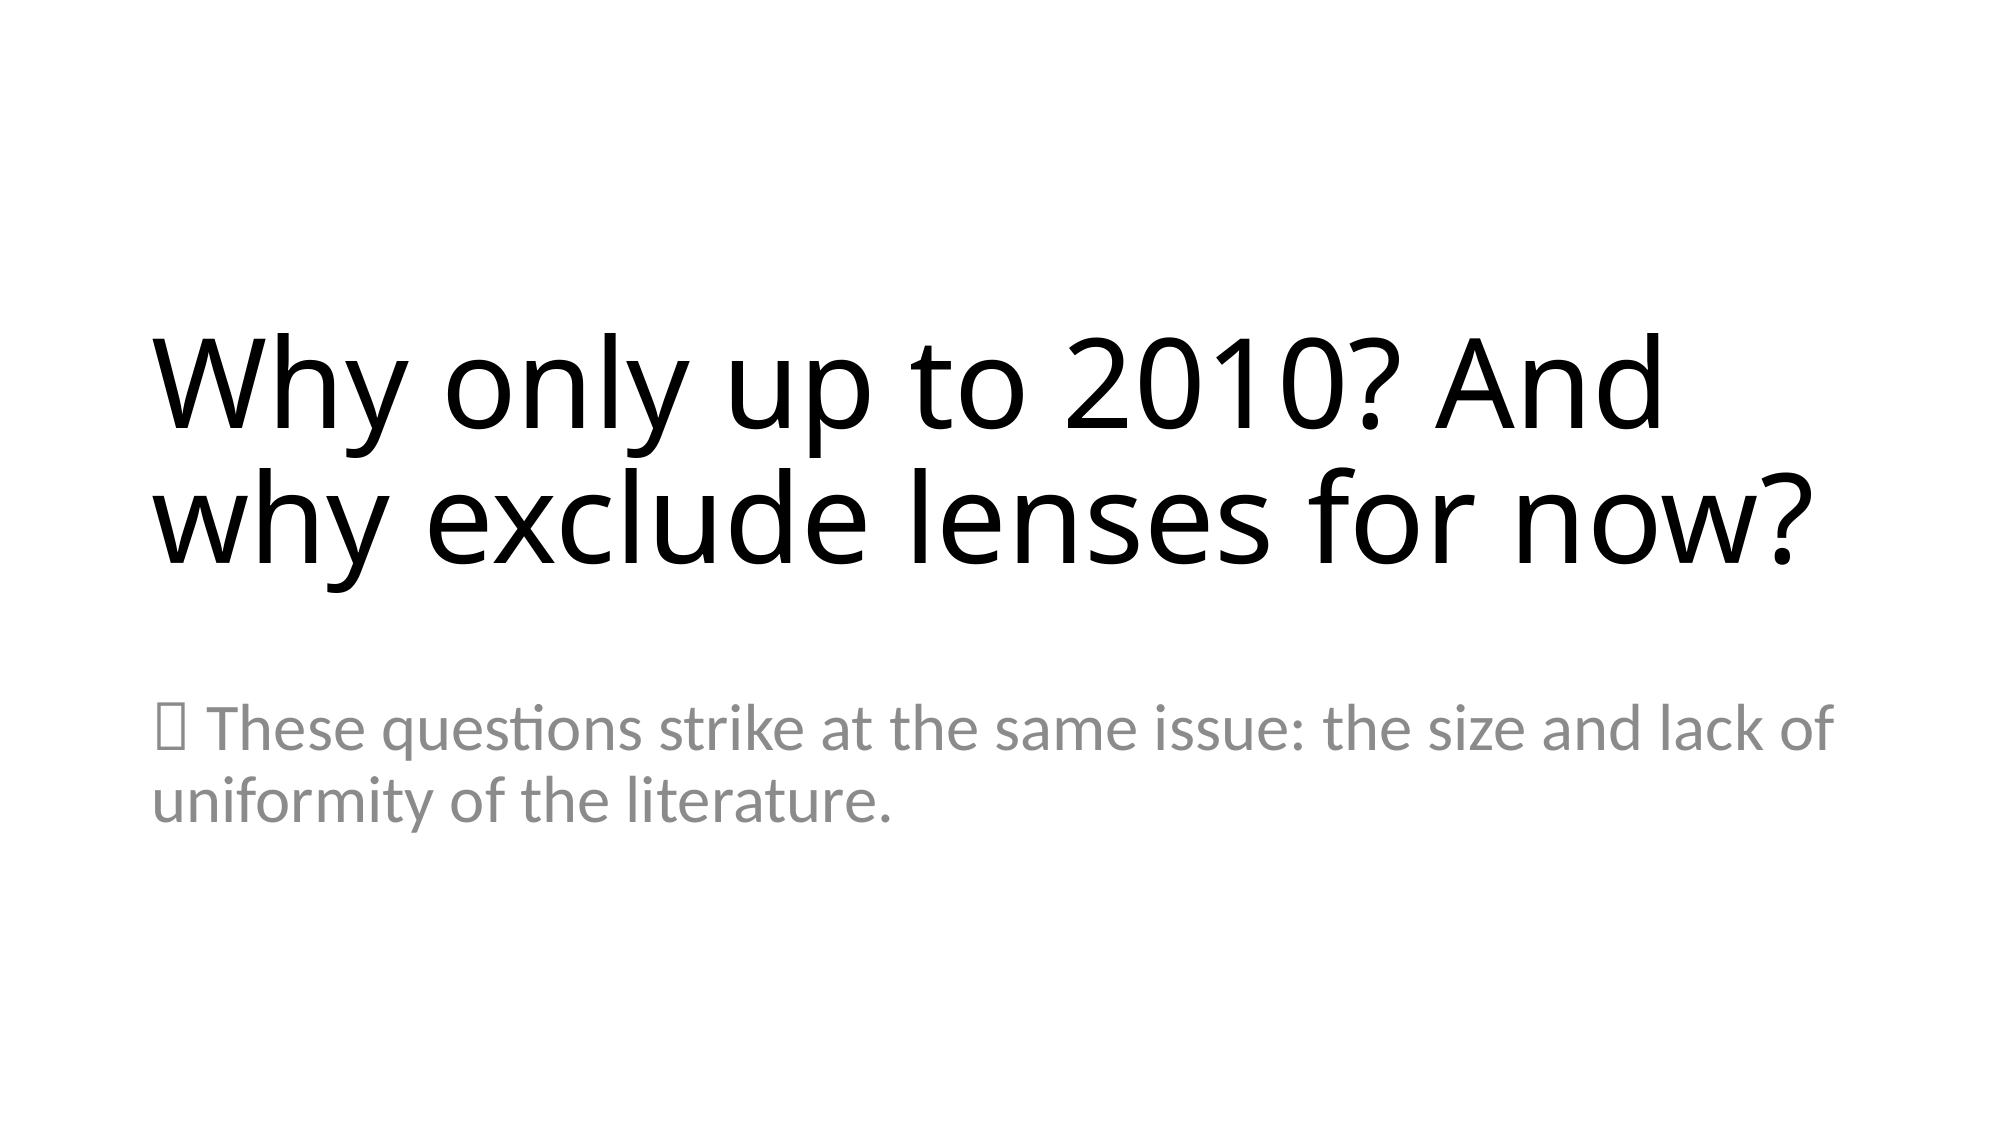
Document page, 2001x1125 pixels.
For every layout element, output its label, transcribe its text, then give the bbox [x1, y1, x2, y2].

title Why only up to 2010? And why exclude lenses for now? [136, 280, 1862, 685]
list  These questions strike at the same issue: the size and lack of uniformity of the literature. [136, 685, 1862, 932]
